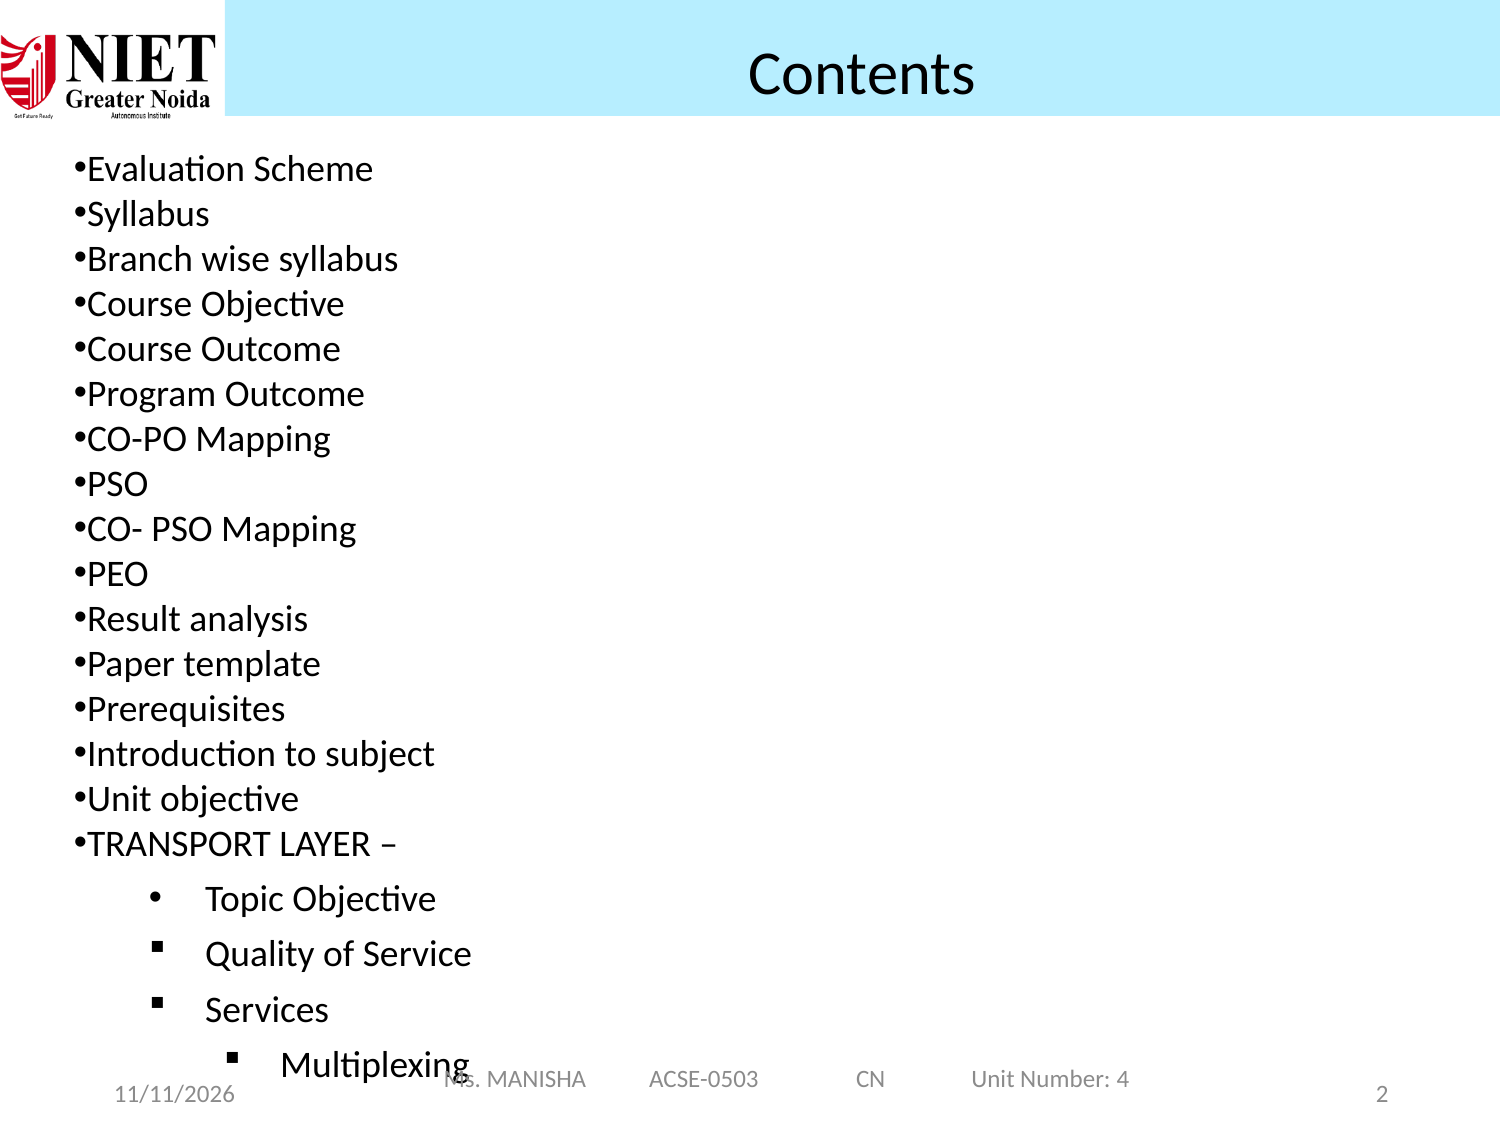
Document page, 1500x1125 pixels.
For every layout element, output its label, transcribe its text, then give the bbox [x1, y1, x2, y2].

list Evaluation Scheme Syllabus Branch wise syllabus Course Objective Course Outcome Program Outcome CO-PO Mapping PSO CO- PSO Mapping PEO Result analysis Paper template Prerequisites Introduction to subject Unit objective TRANSPORT LAYER – Topic Objective Quality of Service Services Multiplexing [58, 136, 1484, 1125]
slide_number 2 [1310, 1062, 1404, 1123]
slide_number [99, 1062, 269, 1123]
footer Ms. MANISHA ACSE-0503 CN Unit Number: 4 [375, 1047, 1200, 1108]
title Contents [224, 0, 1500, 116]
picture [0, 15, 216, 139]
